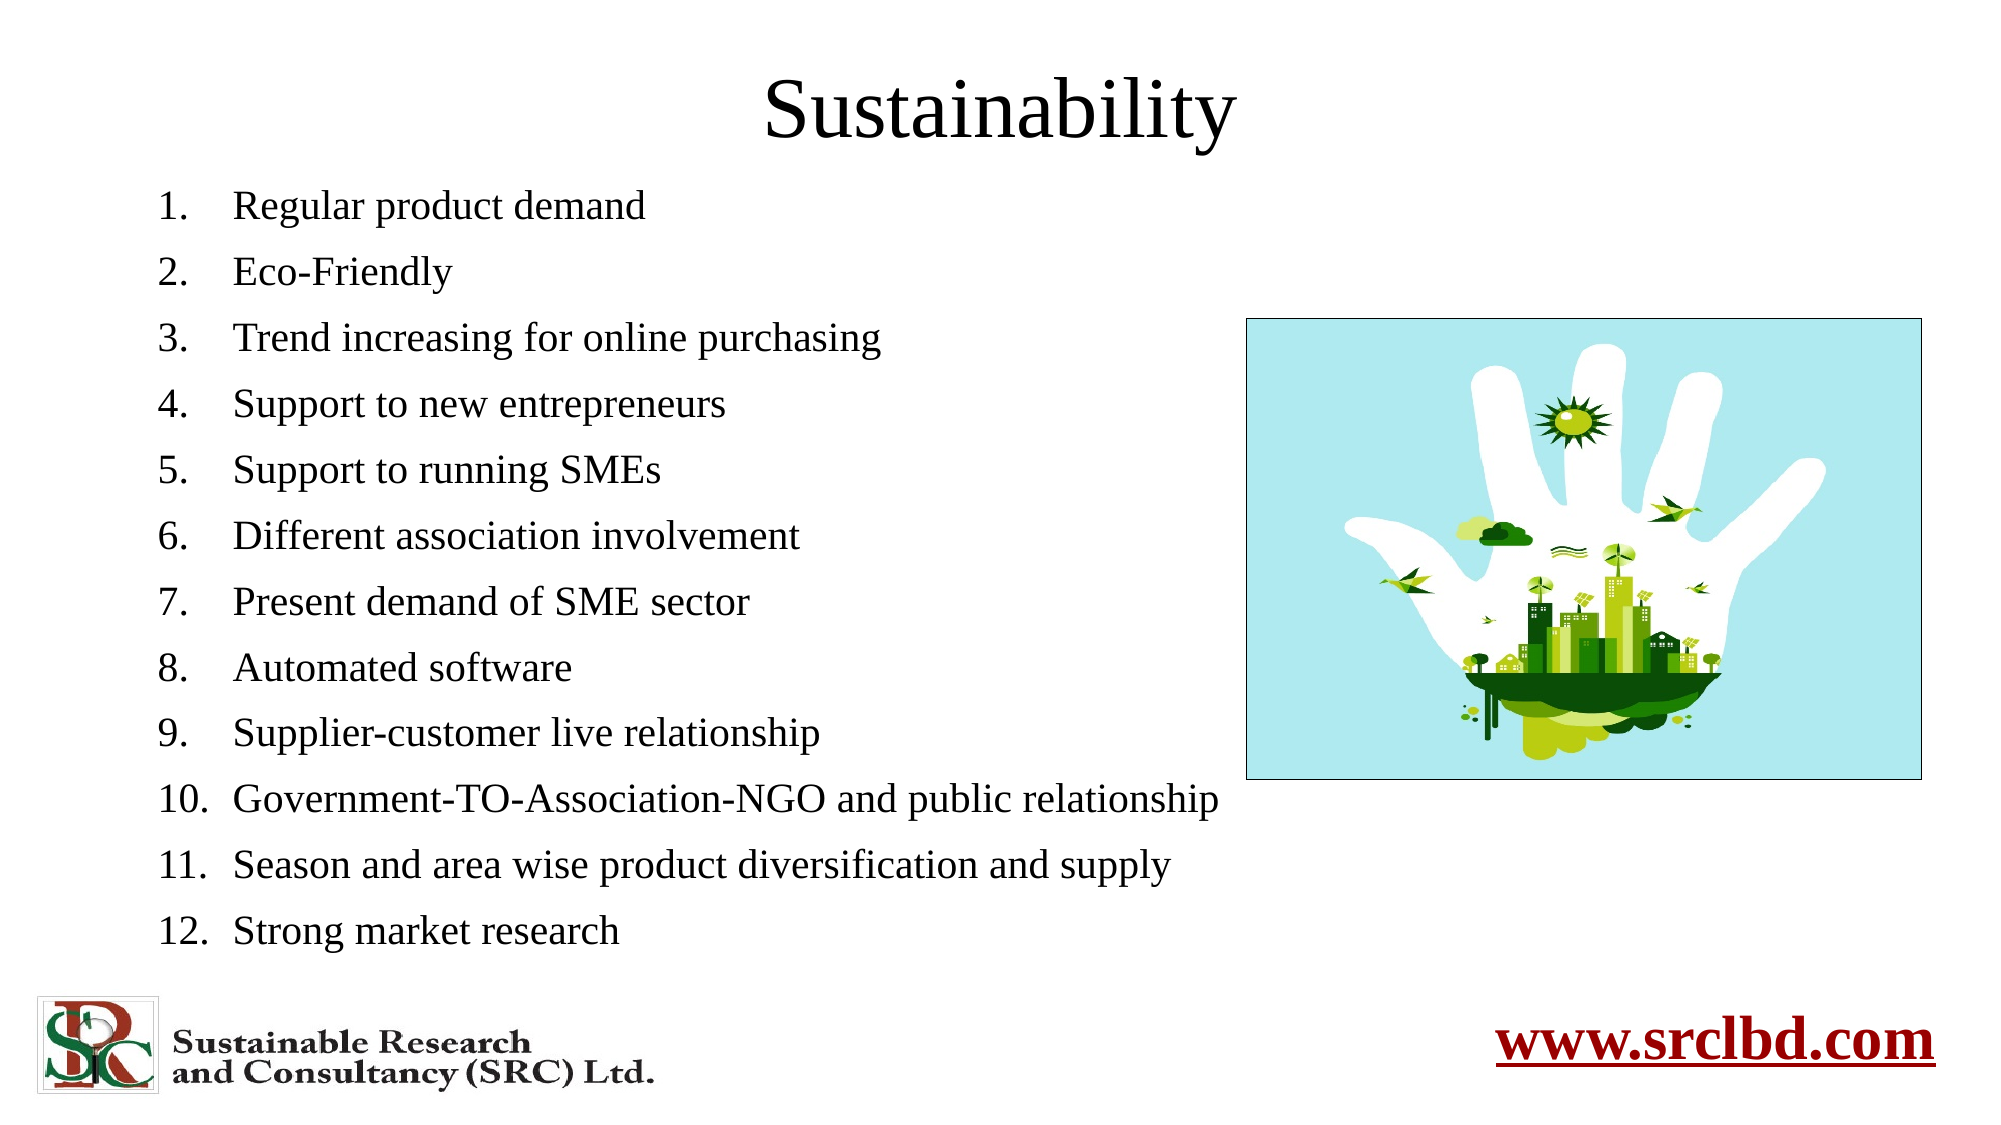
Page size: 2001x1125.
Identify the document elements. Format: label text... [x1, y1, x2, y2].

picture [33, 989, 663, 1099]
text_box www.srclbd.com [1426, 990, 1967, 1080]
title Sustainability [142, 55, 1858, 164]
subtitle Regular product demand Eco-Friendly Trend increasing for online purchasing Support to new entrepreneurs Support to running SMEs Different association involvement Present demand of SME sector Automated software Supplier-customer live relationship Government-TO-Association-NGO and public relationship Season and area wise product diversification and supply Strong market research [142, 176, 1247, 990]
picture [1246, 318, 1922, 780]
